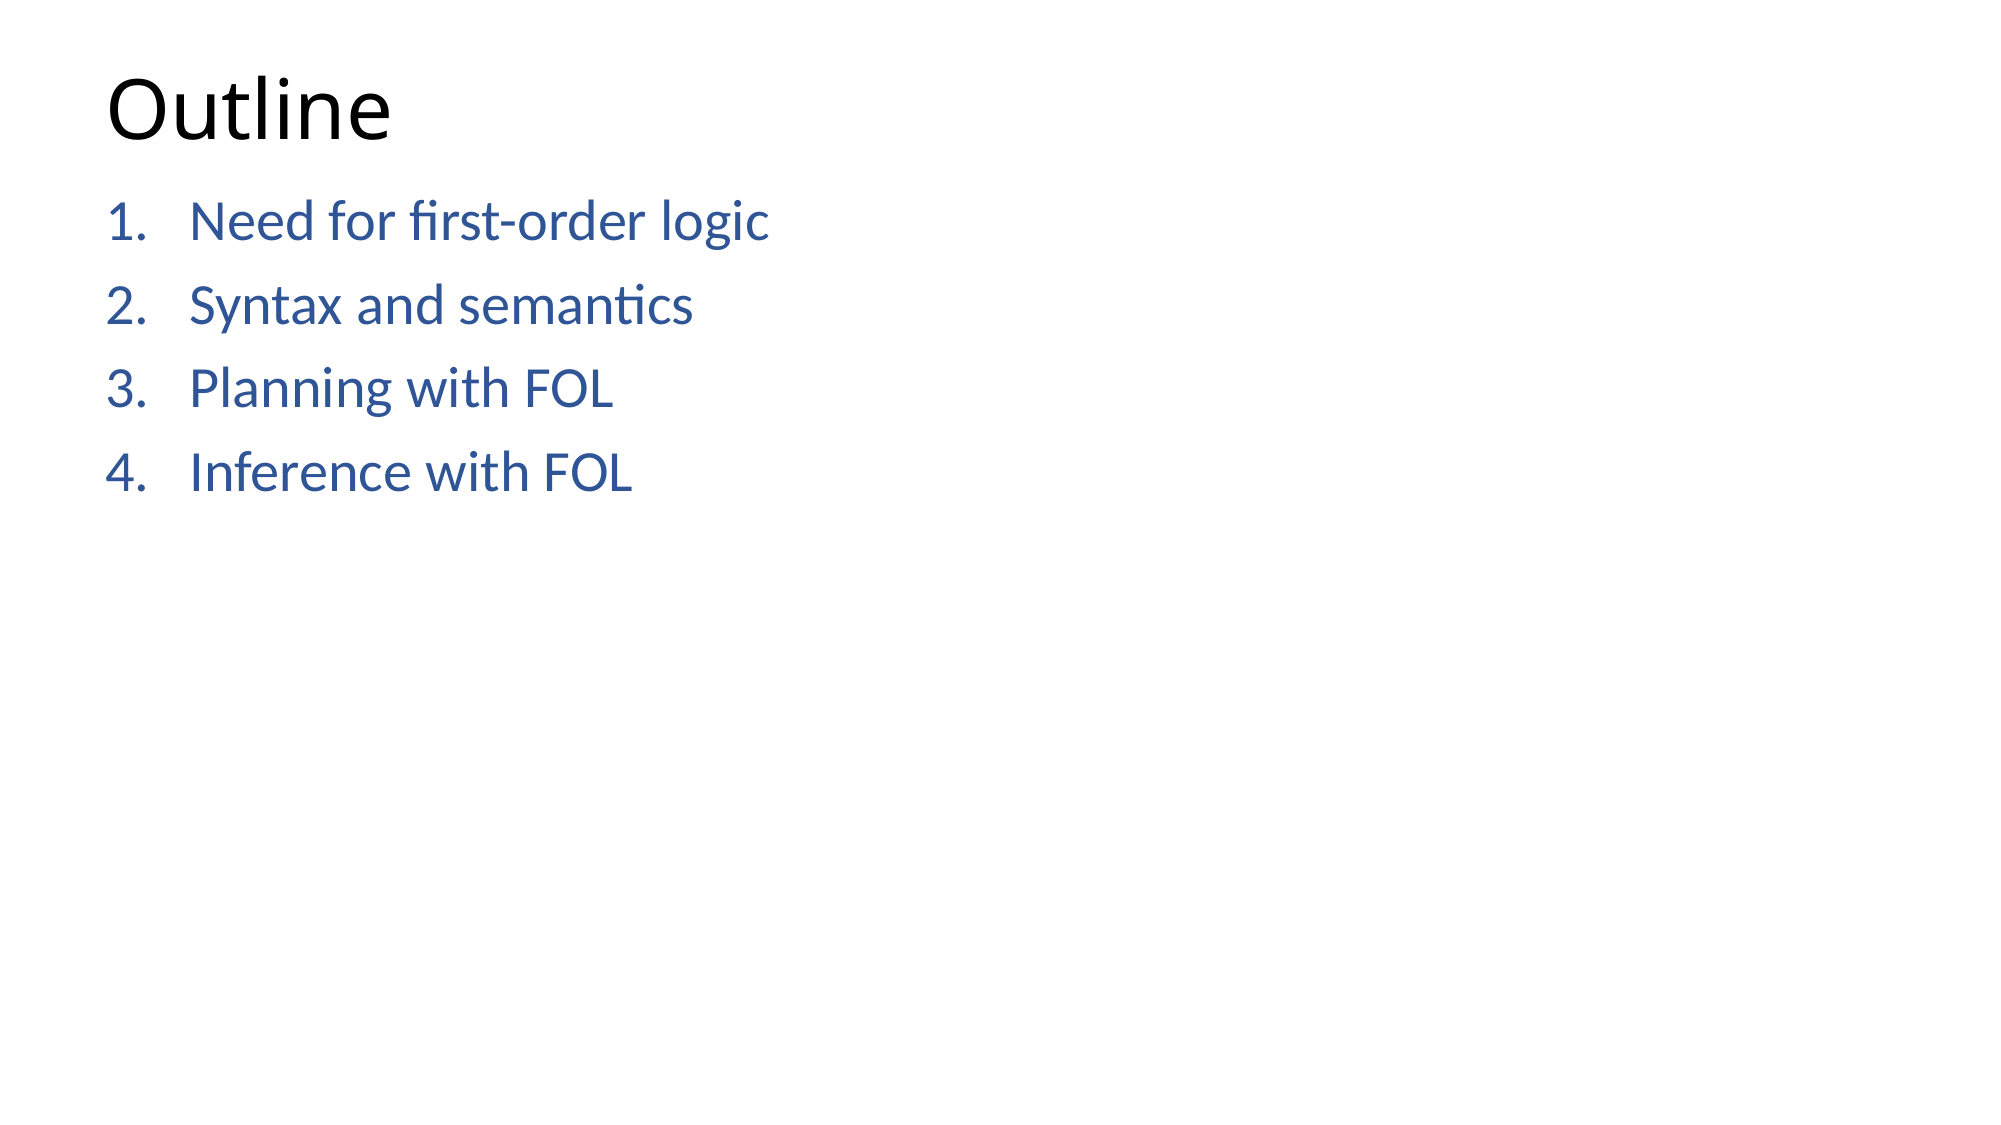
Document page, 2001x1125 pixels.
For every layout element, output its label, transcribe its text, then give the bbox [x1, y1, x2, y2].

list Need for first-order logic Syntax and semantics Planning with FOL Inference with FOL [90, 182, 1816, 518]
title Outline [90, 60, 1816, 164]
